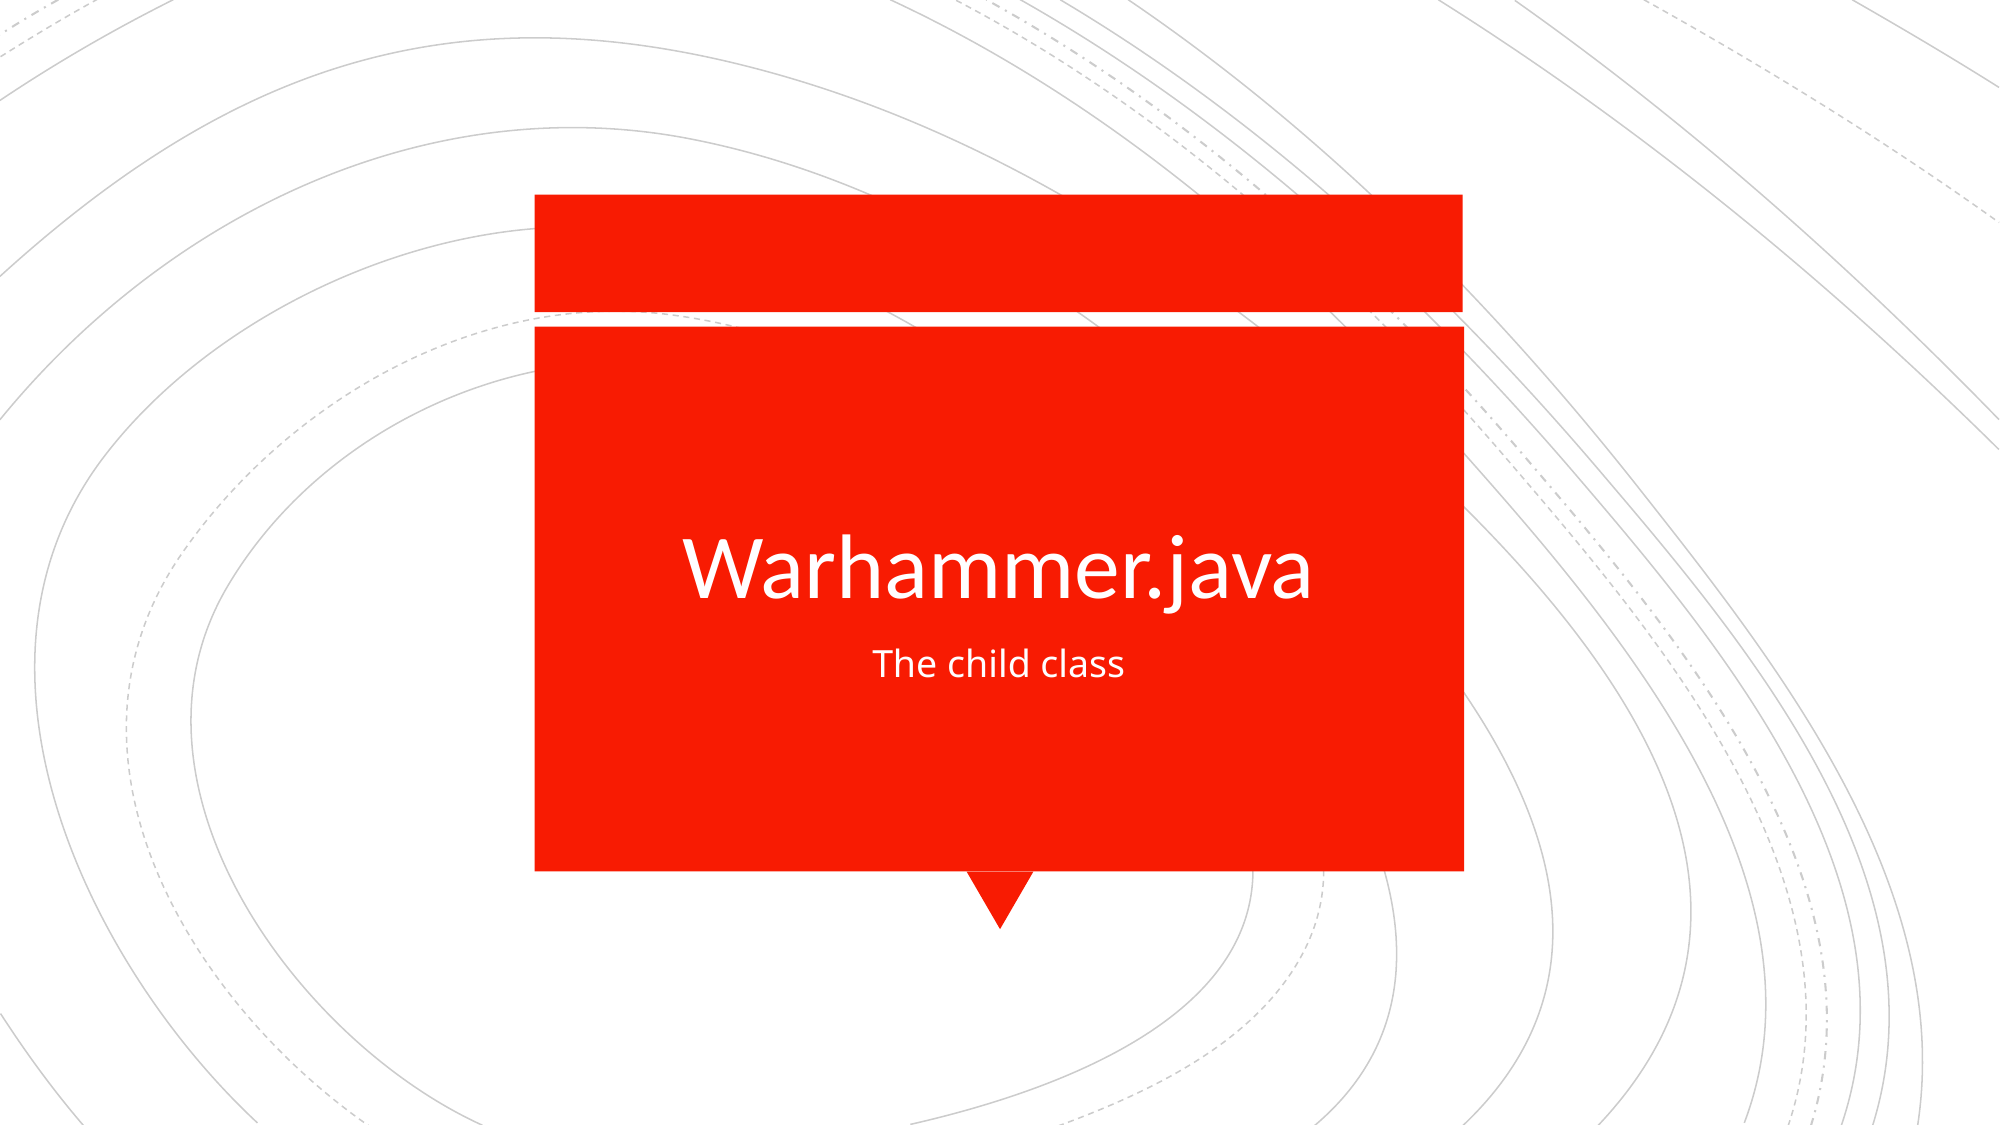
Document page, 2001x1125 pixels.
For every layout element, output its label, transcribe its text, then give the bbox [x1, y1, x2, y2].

list The child class [548, 631, 1450, 859]
title Warhammer.java [548, 340, 1450, 618]
